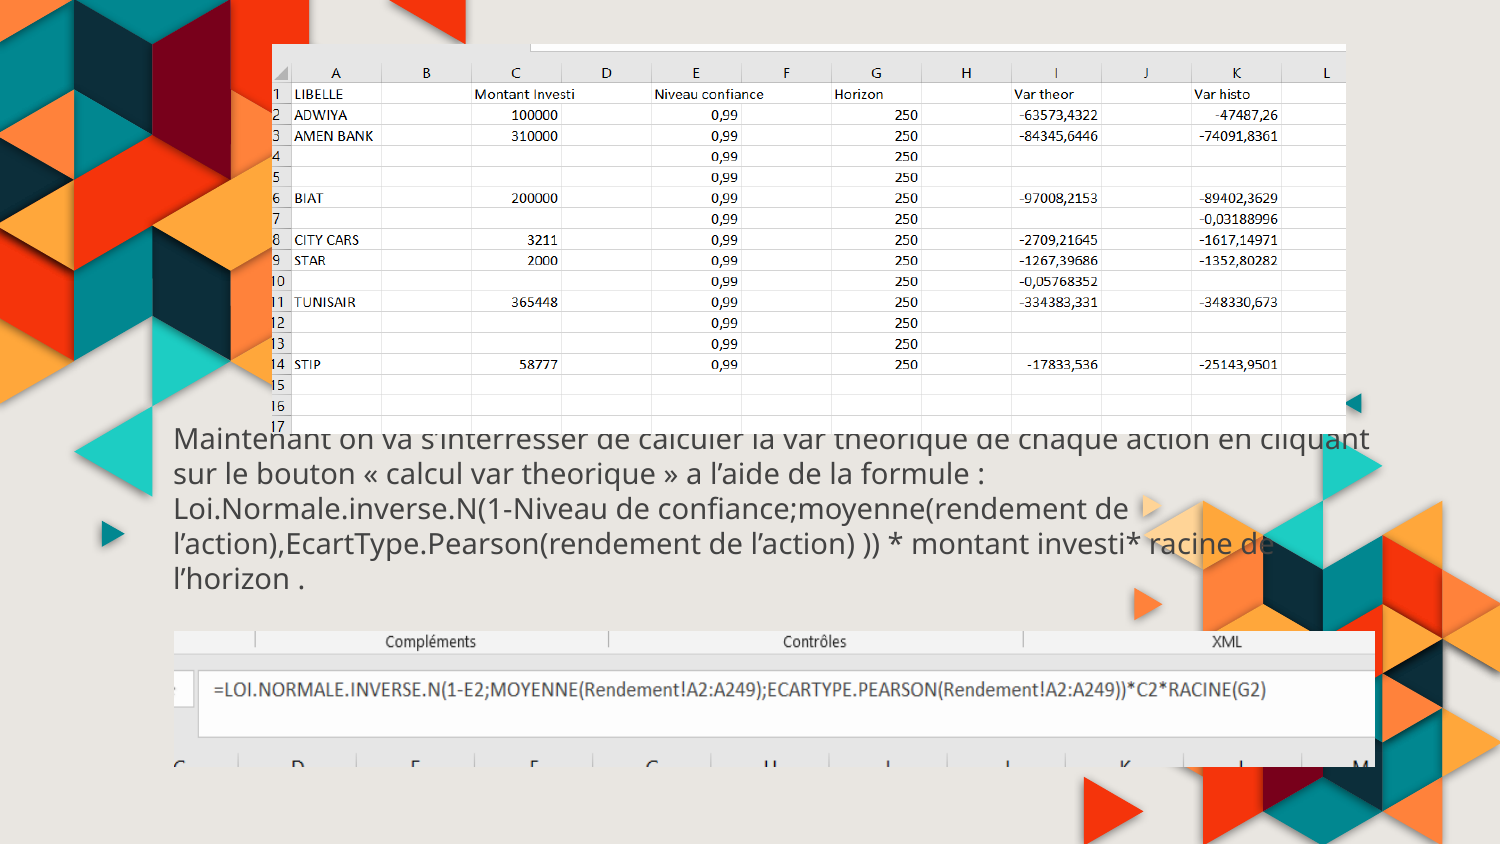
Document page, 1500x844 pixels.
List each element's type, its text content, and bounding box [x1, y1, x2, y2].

title Maintenant on va s’interresser de calculer la var theorique de chaque action en cliquant sur le bouton « calcul var theorique » a l’aide de la formule : Loi.Normale.inverse.N(1-Niveau de confiance;moyenne(rendement de l’action),EcartType.Pearson(rendement de l’action) )) * montant investi* racine de l’horizon . [158, 30, 1392, 820]
picture [271, 43, 1346, 434]
picture [174, 630, 1375, 767]
